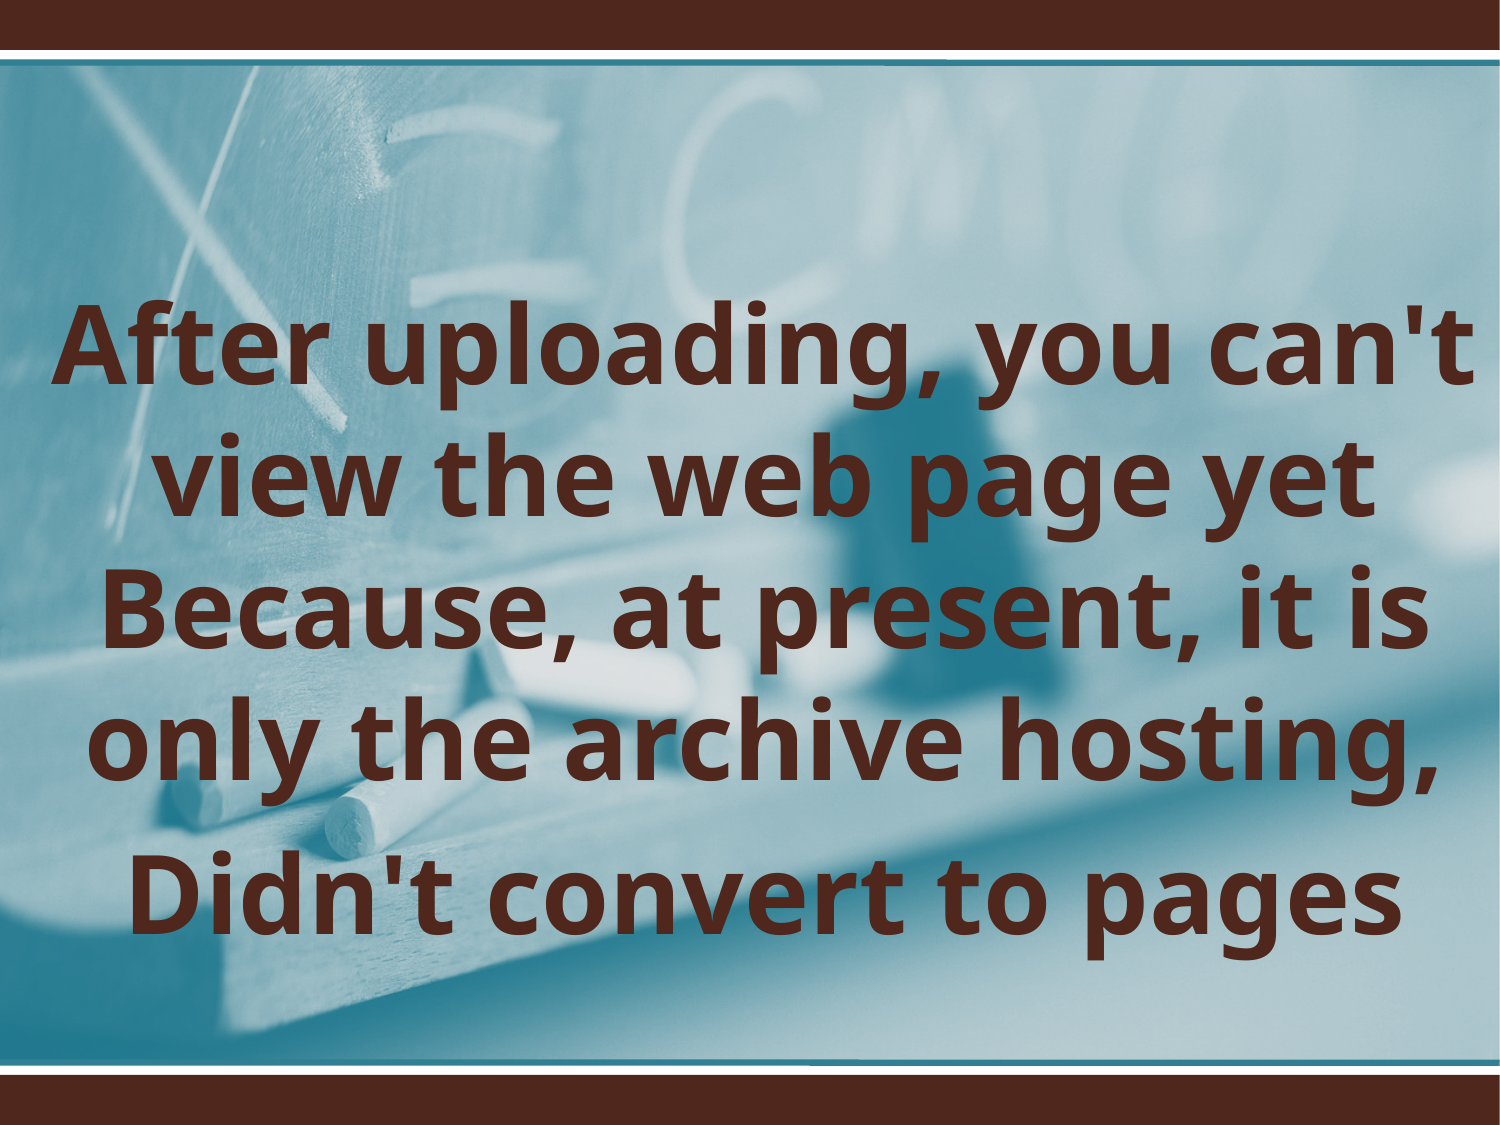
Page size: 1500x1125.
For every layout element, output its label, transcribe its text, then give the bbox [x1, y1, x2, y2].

subtitle After uploading, you can't view the web page yet Because, at present, it is only the archive hosting, Didn't convert to pages [29, 172, 1500, 965]
